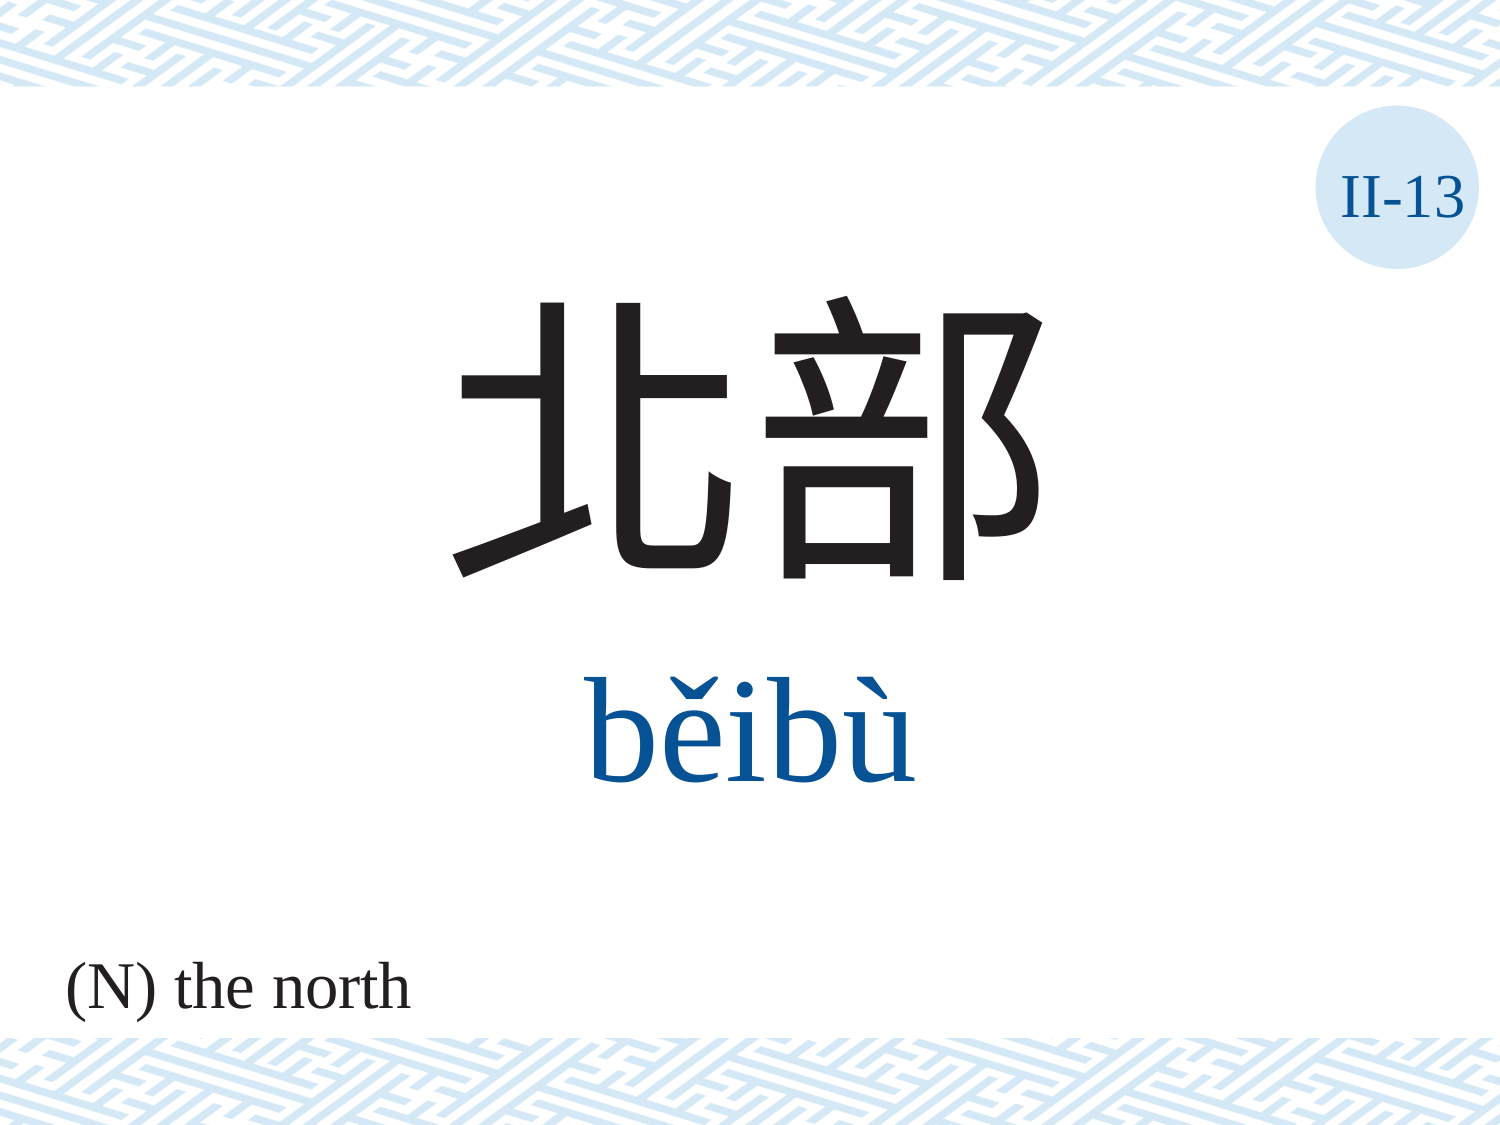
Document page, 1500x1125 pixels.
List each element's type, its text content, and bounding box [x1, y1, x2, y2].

text_box II-13 北部 běibù [439, 154, 1467, 812]
picture [0, 0, 1500, 1125]
text_box (N) the north [62, 942, 427, 1023]
